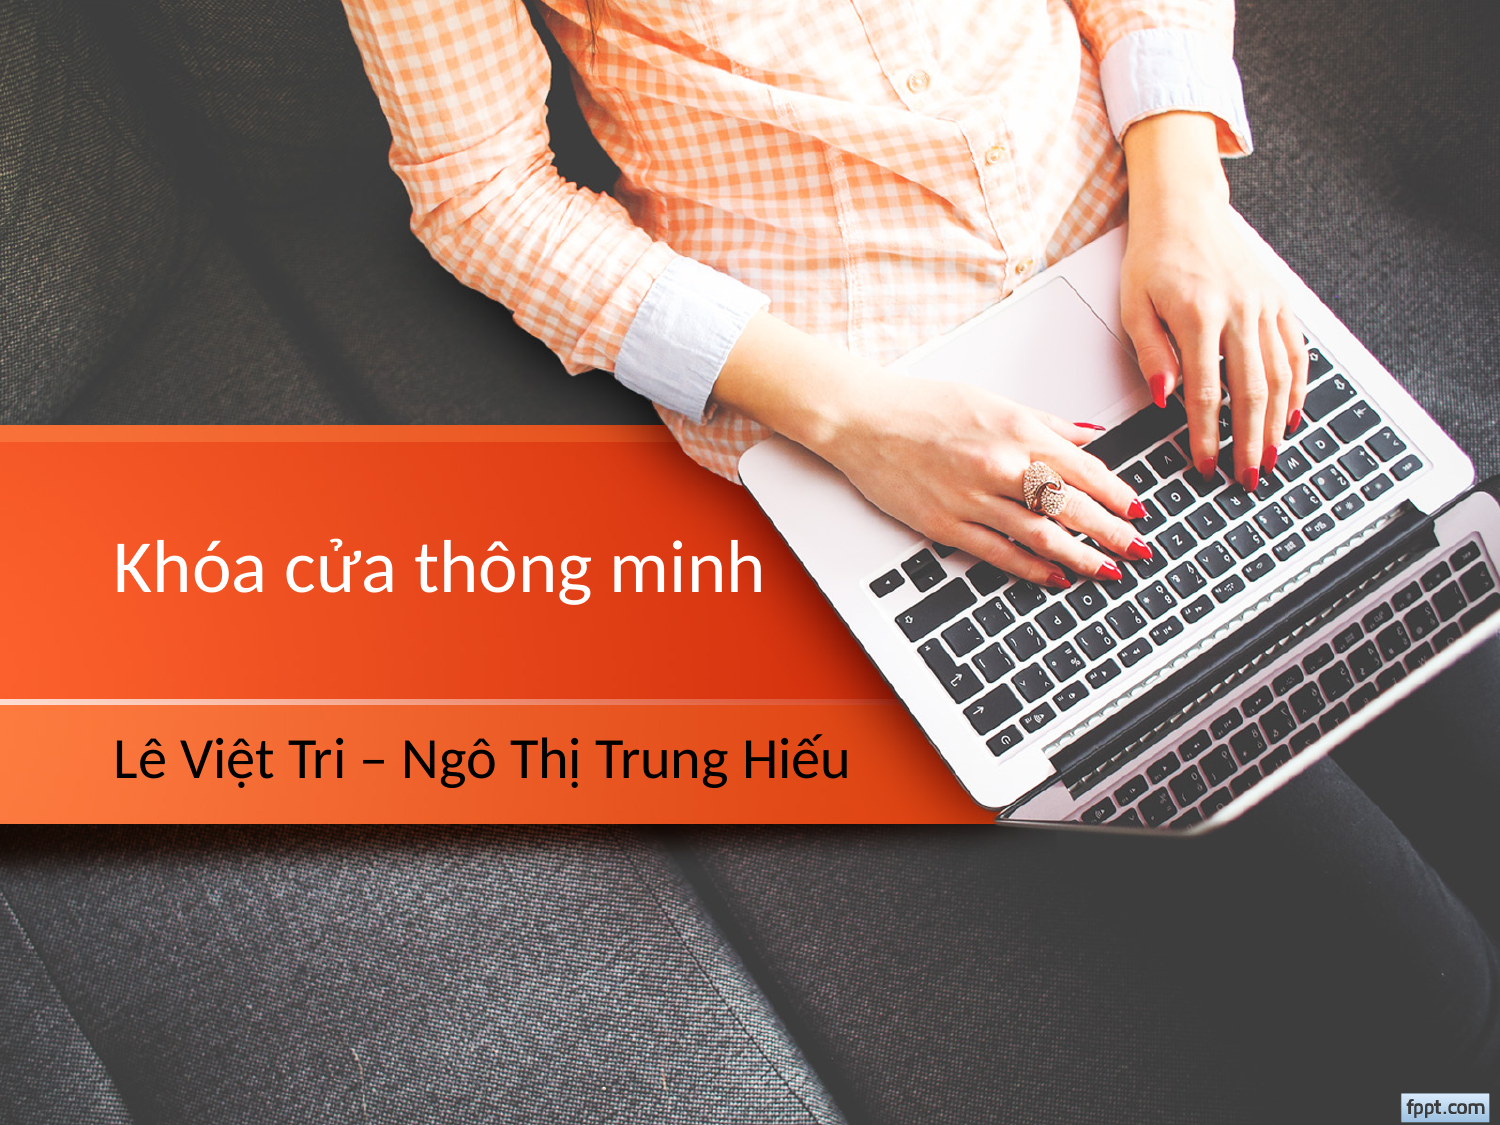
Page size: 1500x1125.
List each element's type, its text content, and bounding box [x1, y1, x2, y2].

picture [0, 0, 1500, 1125]
subtitle Lê Việt Tri – Ngô Thị Trung Hiếu [98, 712, 1377, 838]
title Khóa cửa thông minh [98, 437, 1377, 688]
